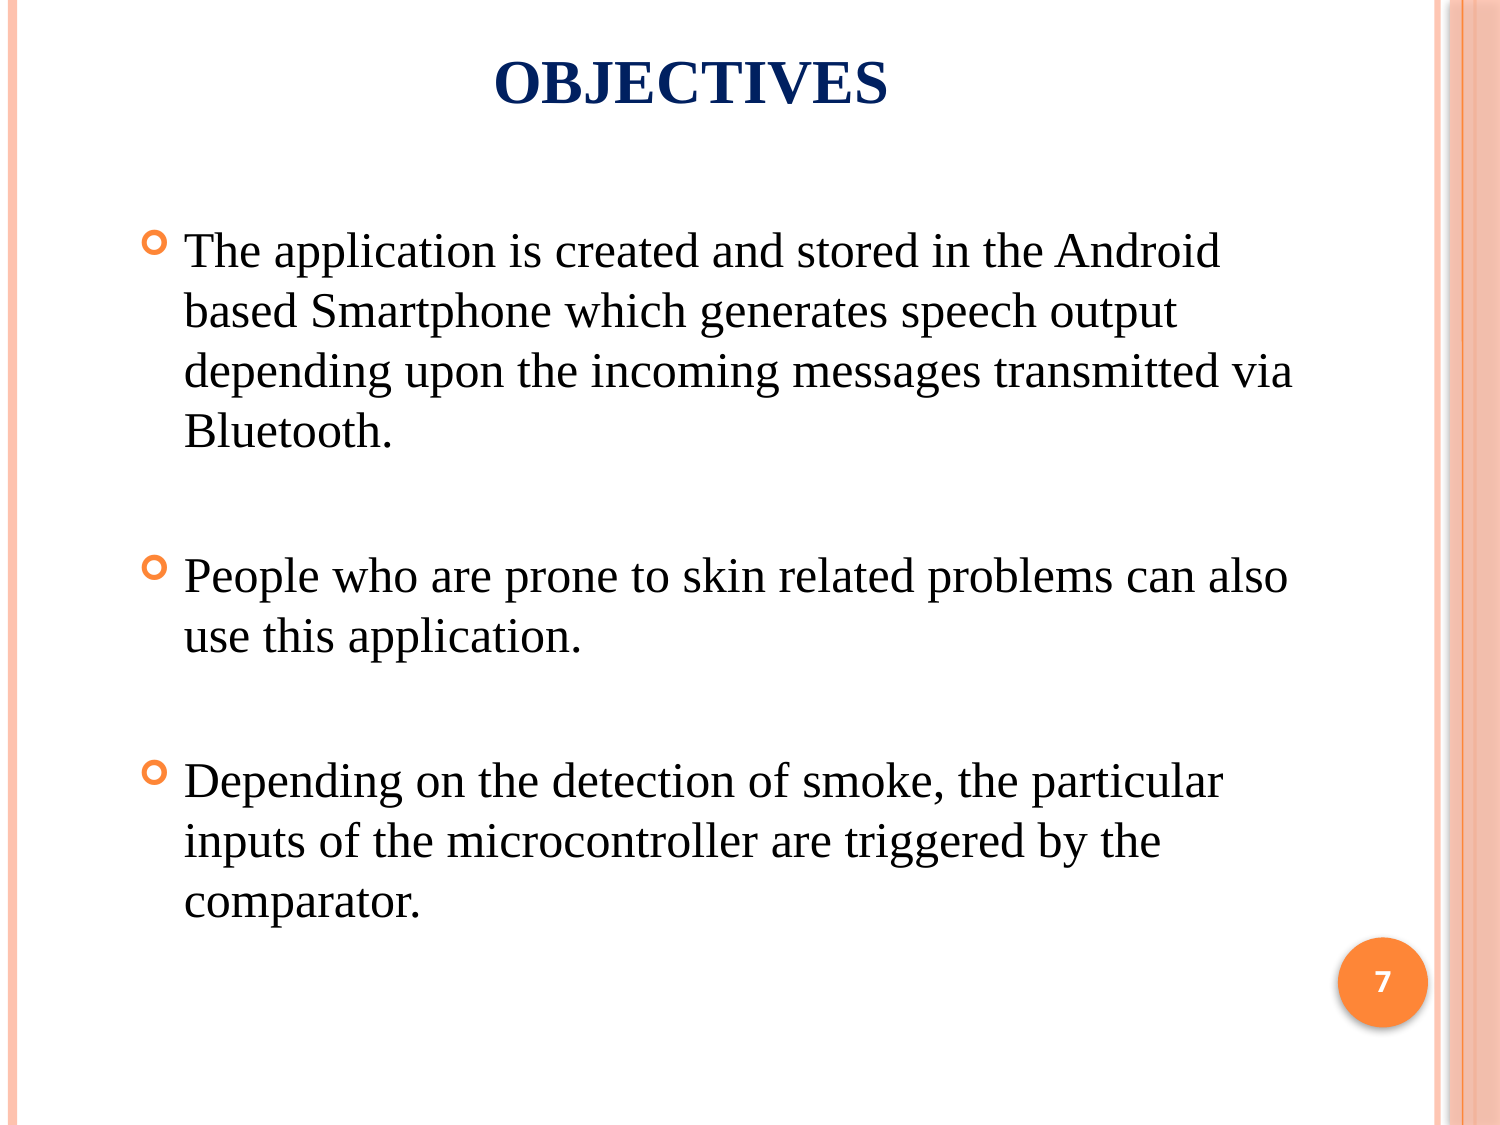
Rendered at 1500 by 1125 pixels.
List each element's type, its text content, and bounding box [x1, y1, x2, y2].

slide_number 7 [1333, 940, 1434, 1027]
list The application is created and stored in the Android based Smartphone which generates speech output depending upon the incoming messages transmitted via Bluetooth. People who are prone to skin related problems can also use this application. Depending on the detection of smoke, the particular inputs of the microcontroller are triggered by the comparator. [123, 137, 1349, 937]
title OBJECTIVES [100, 0, 1326, 124]
